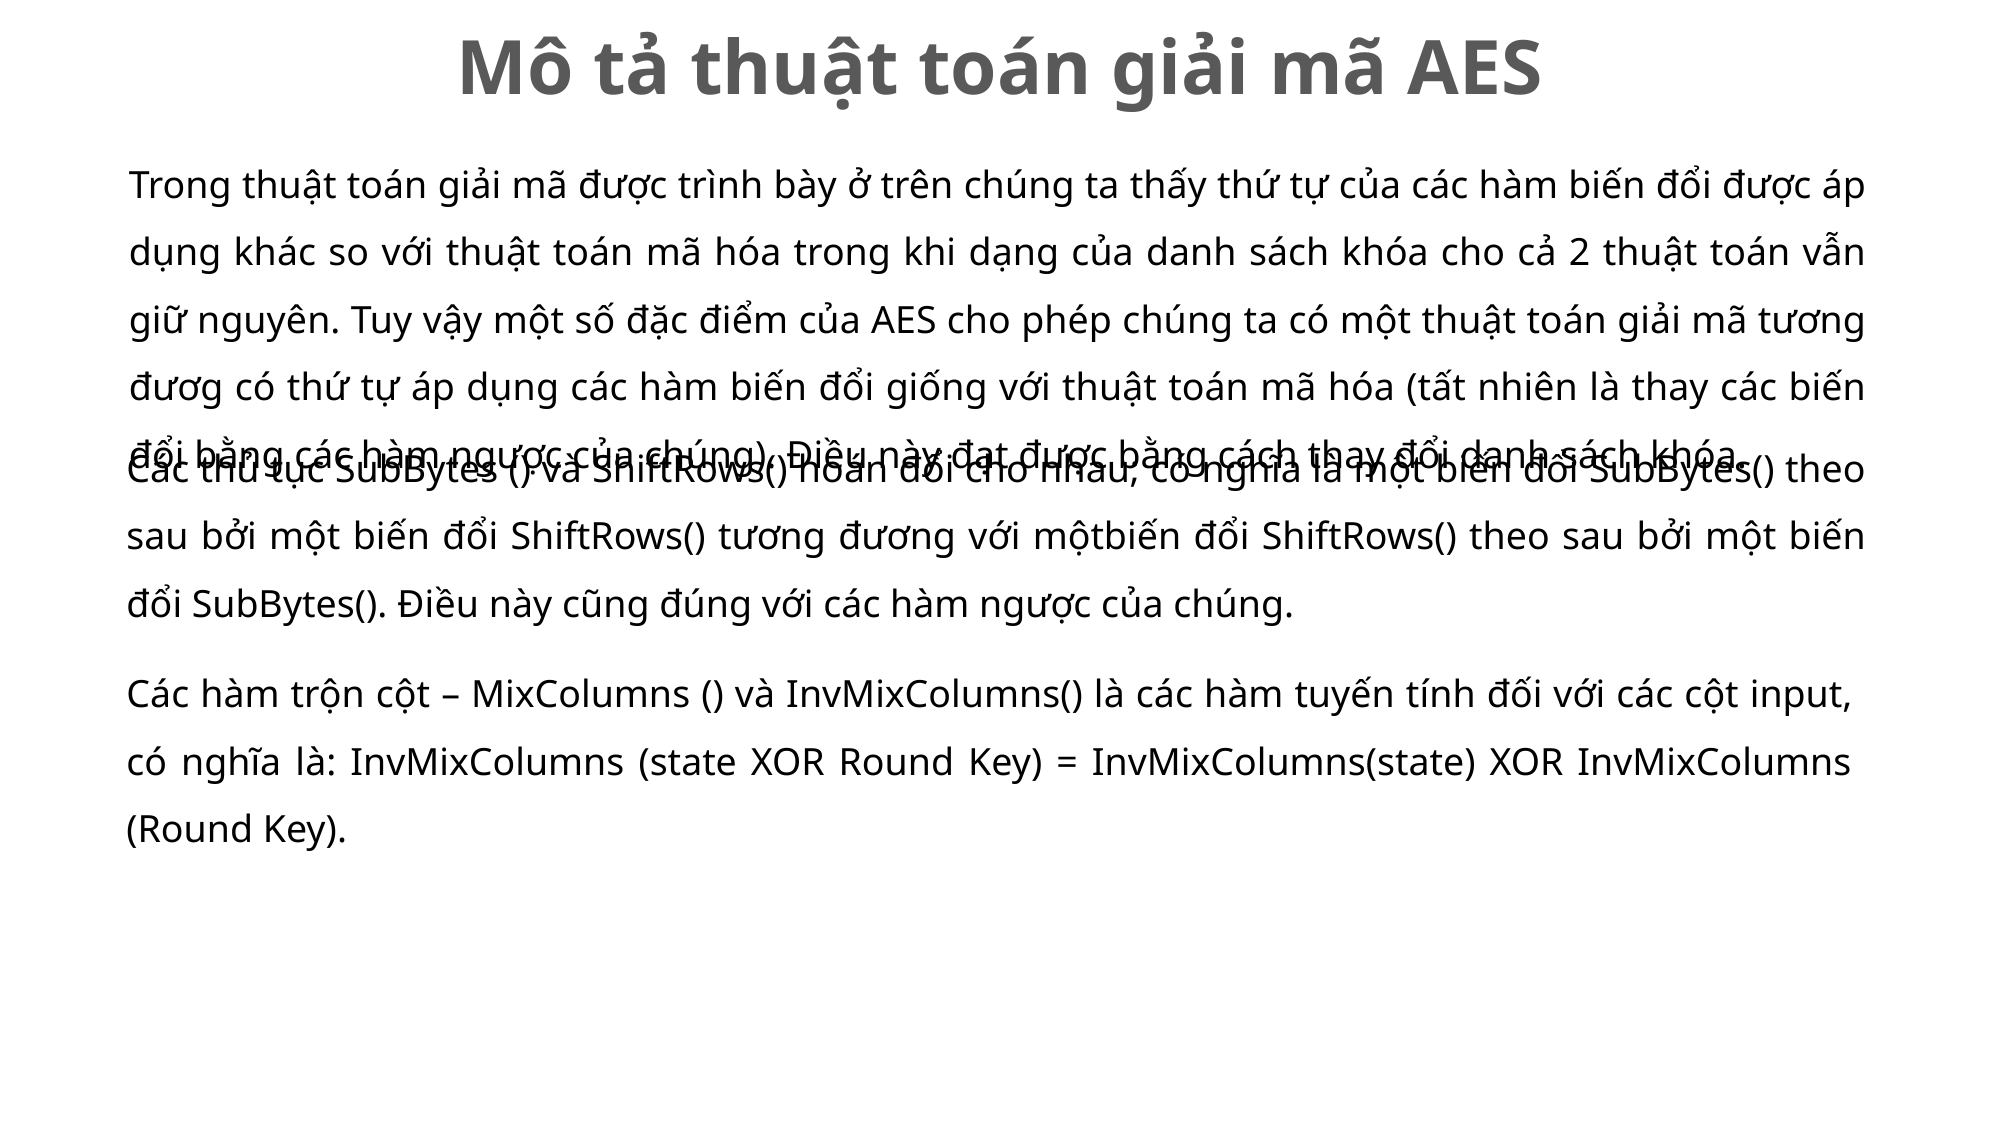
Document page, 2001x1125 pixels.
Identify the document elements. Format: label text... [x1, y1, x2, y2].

text_box Trong thuật toán giải mã được trình bày ở trên chúng ta thấy thứ tự của các hàm biến đổi được áp dụng khác so với thuật toán mã hóa trong khi dạng của danh sách khóa cho cả 2 thuật toán vẫn giữ nguyên. Tuy vậy một số đặc điểm của AES cho phép chúng ta có một thuật toán giải mã tương đươg có thứ tự áp dụng các hàm biến đổi giống với thuật toán mã hóa (tất nhiên là thay các biến đổi bằng các hàm ngược của chúng). Điều này đạt được bằng cách thay đổi danh sách khóa. [84, 130, 1881, 484]
text_box Các hàm trộn cột – MixColumns () và InvMixColumns() là các hàm tuyến tính đối với các cột input, có nghĩa là: InvMixColumns (state XOR Round Key) = InvMixColumns(state) XOR InvMixColumns (Round Key). [111, 640, 1868, 858]
text_box Mô tả thuật toán giải mã AES [84, 22, 1916, 131]
text_box Các thủ tục SubBytes () và ShiftRows() hoán đổi cho nhau; có nghĩa là một biến đổi SubBytes() theo sau bởi một biến đổi ShiftRows() tương đương với mộtbiến đổi ShiftRows() theo sau bởi một biến đổi SubBytes(). Điều này cũng đúng với các hàm ngược của chúng. [111, 414, 1881, 633]
